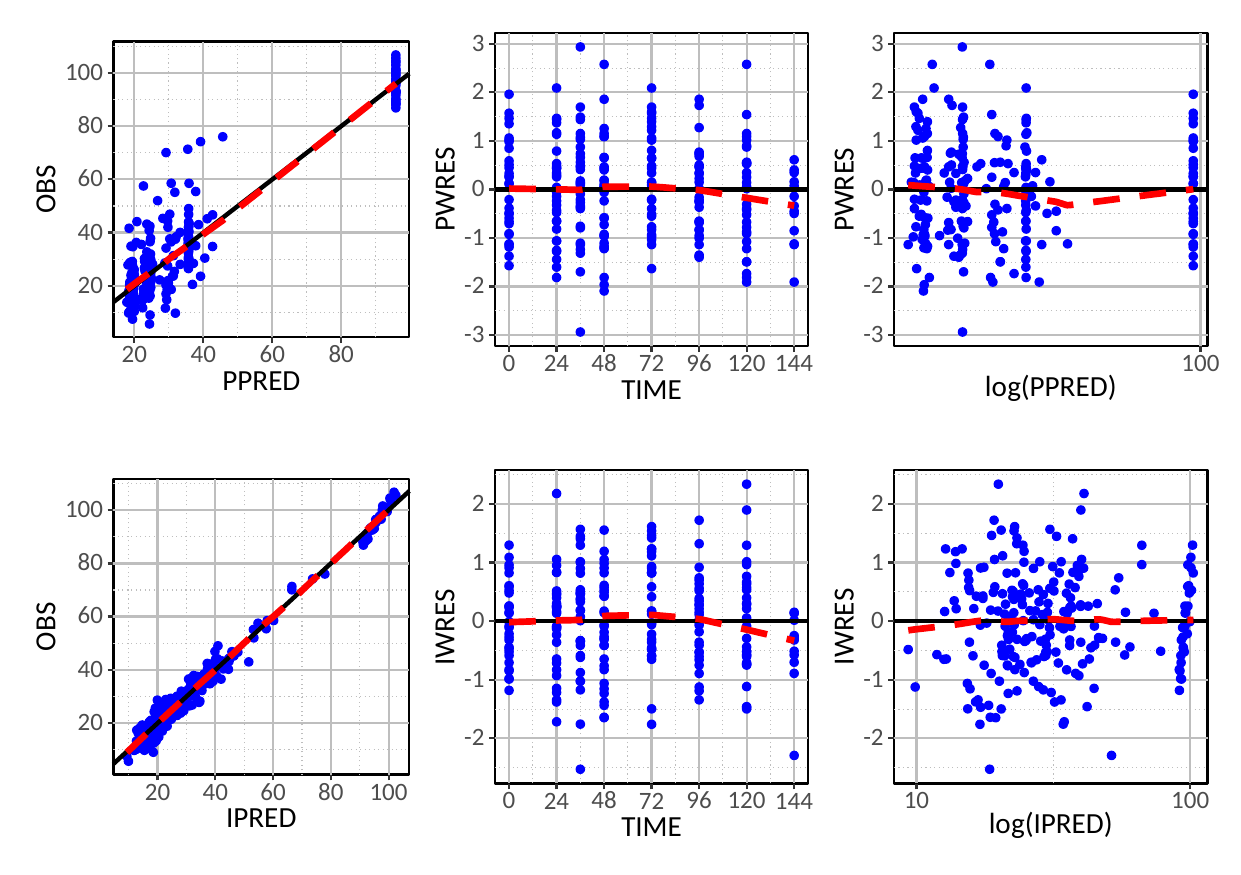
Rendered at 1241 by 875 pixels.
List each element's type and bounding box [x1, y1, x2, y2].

text_box [21, 0, 1220, 875]
